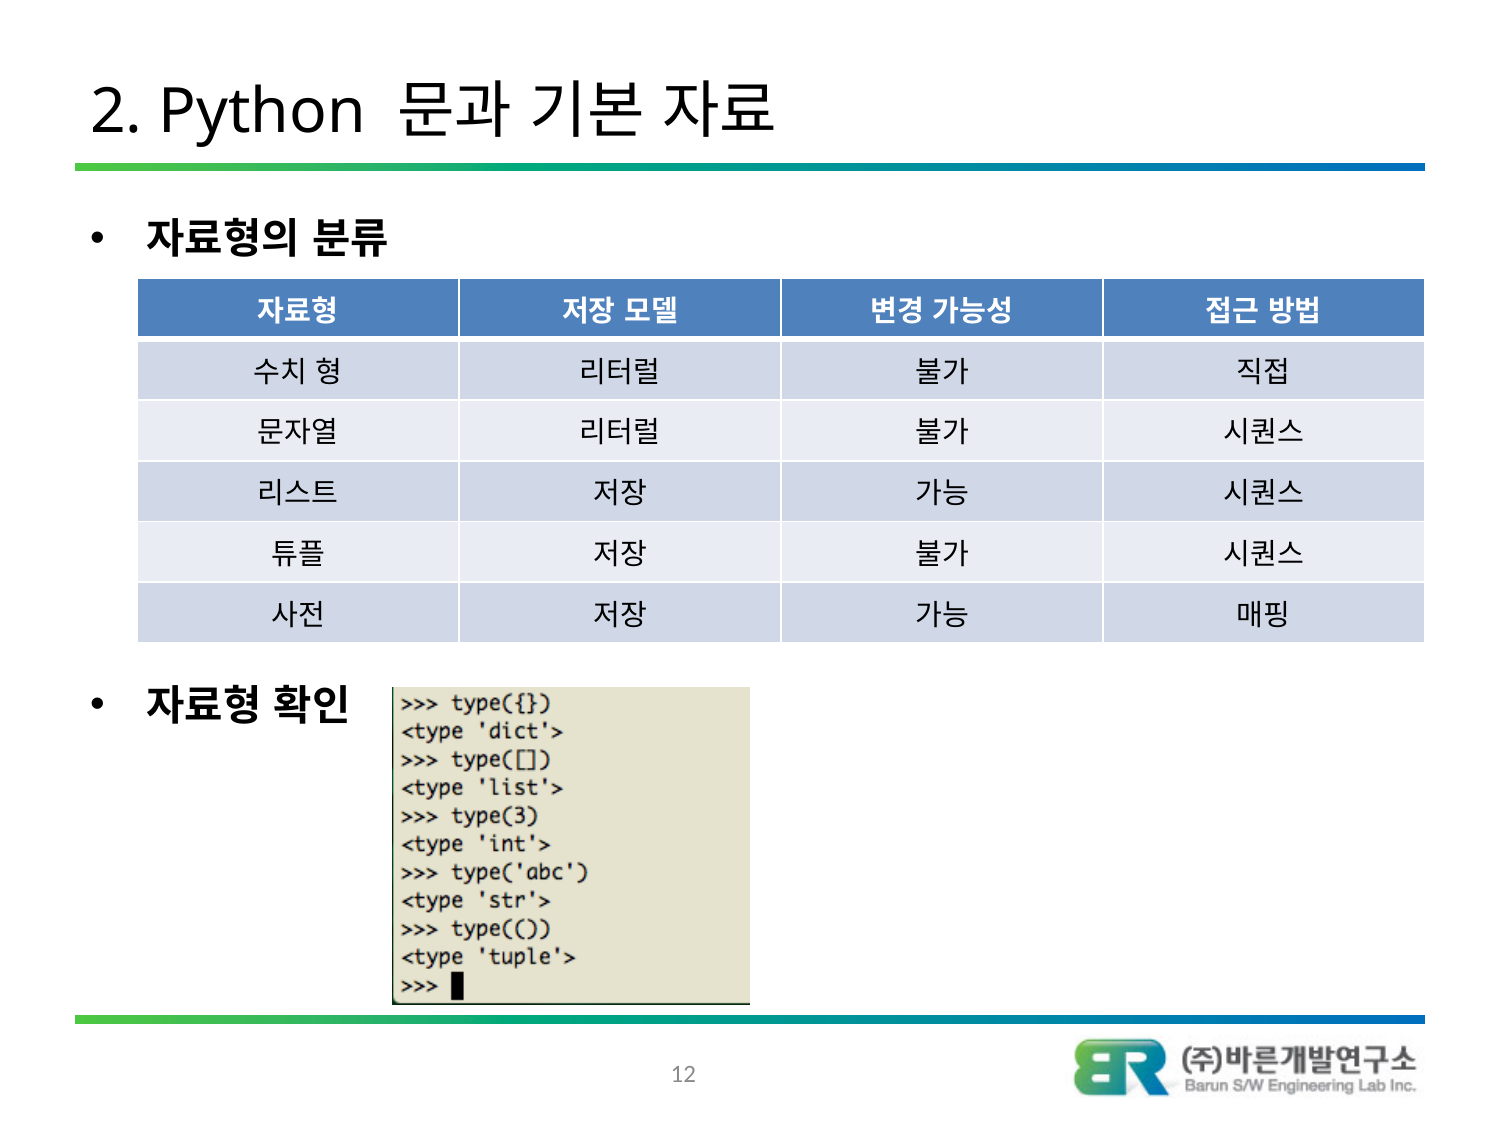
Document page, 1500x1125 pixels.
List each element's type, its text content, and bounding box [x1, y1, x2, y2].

table_cell 수치 형 [138, 342, 458, 399]
table_cell 저장 [460, 462, 780, 521]
table_cell 튜플 [138, 522, 458, 581]
picture [1064, 1032, 1425, 1103]
table_cell 시퀀스 [1104, 522, 1424, 581]
table_header 저장 모델 [460, 279, 780, 336]
picture [1296, 1015, 1425, 1024]
picture [391, 687, 751, 1006]
table_cell 불가 [782, 522, 1102, 581]
table_cell 리터럴 [460, 342, 780, 399]
table_cell 리스트 [138, 462, 458, 521]
table_cell 시퀀스 [1104, 462, 1424, 521]
table_header 변경 가능성 [782, 279, 1102, 336]
table_cell 직접 [1104, 342, 1424, 399]
table_header 접근 방법 [1104, 279, 1424, 336]
list 자료형의 분류 자료형 확인 [75, 204, 1425, 1005]
table_cell 문자열 [138, 401, 458, 460]
table_header 자료형 [138, 279, 458, 336]
table_cell 가능 [782, 583, 1102, 642]
table_cell 사전 [138, 583, 458, 642]
slide_number 12 [508, 1042, 859, 1103]
table_cell 매핑 [1104, 583, 1424, 642]
picture [75, 1015, 1040, 1024]
table_cell 불가 [782, 342, 1102, 399]
table_cell 시퀀스 [1104, 401, 1424, 460]
table_cell 저장 [460, 583, 780, 642]
table_cell 리터럴 [460, 401, 780, 460]
table_cell 가능 [782, 462, 1102, 521]
table_cell 저장 [460, 522, 780, 581]
table_cell 불가 [782, 401, 1102, 460]
title 2. Python 문과 기본 자료 [75, 45, 1425, 171]
